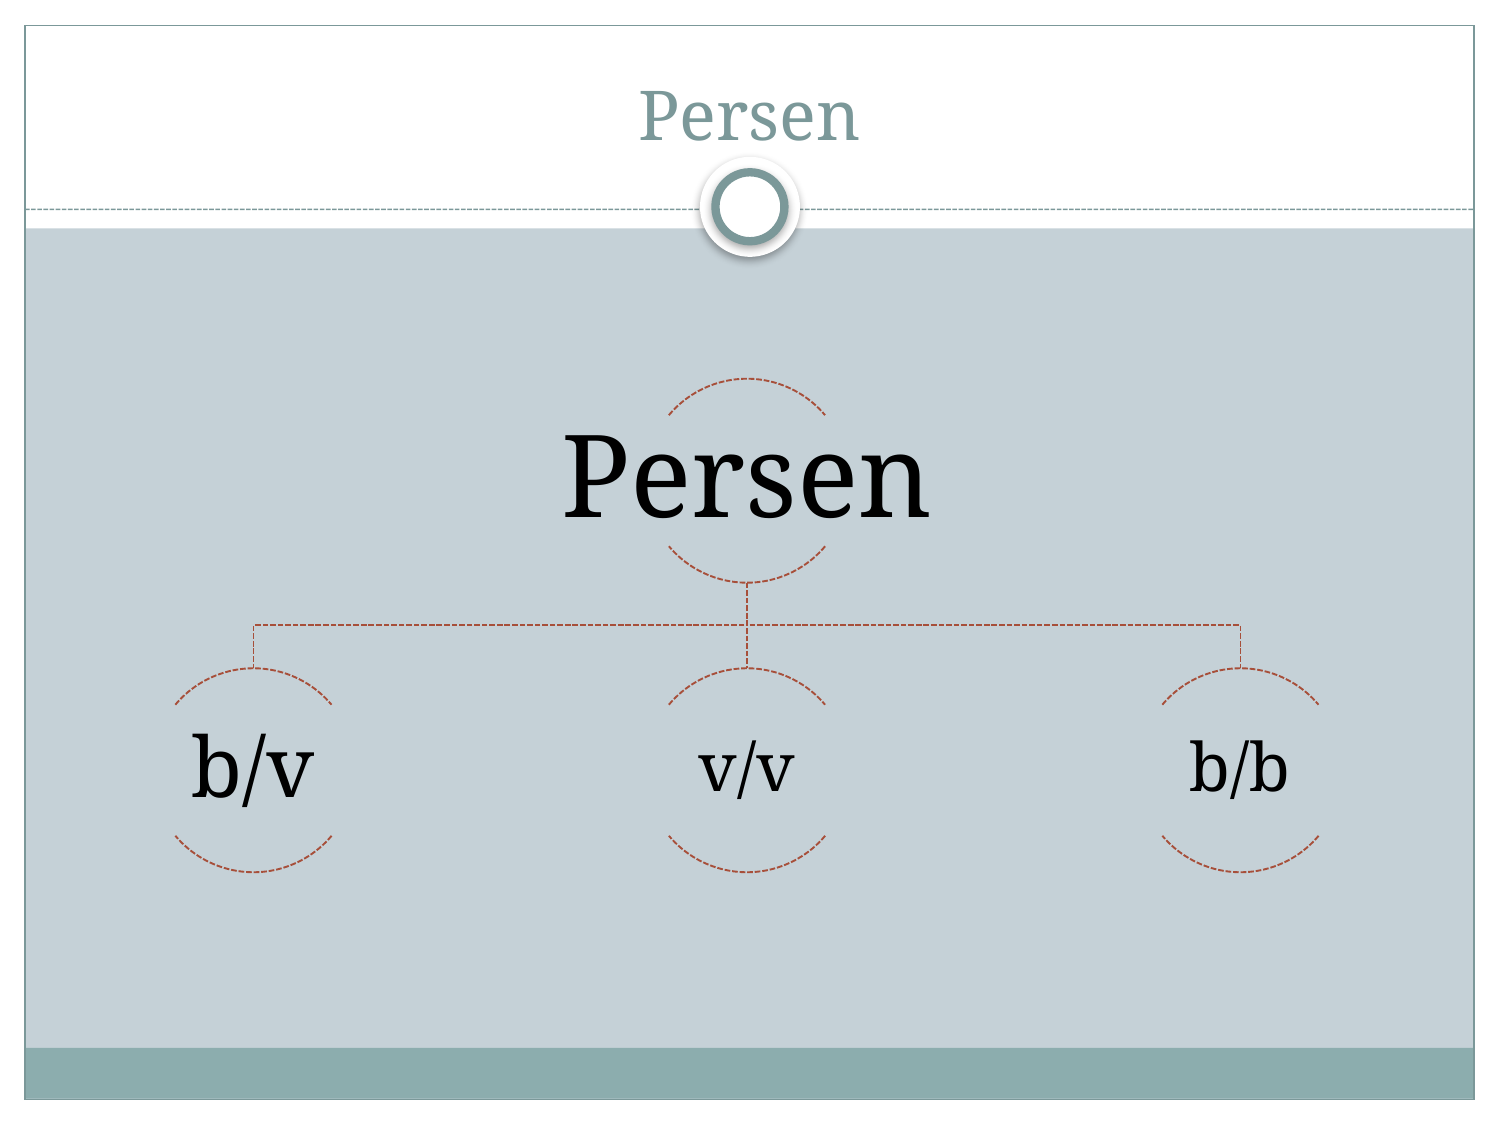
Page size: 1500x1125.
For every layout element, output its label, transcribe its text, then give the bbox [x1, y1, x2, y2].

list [49, 250, 1445, 1001]
title Persen [49, 37, 1450, 162]
